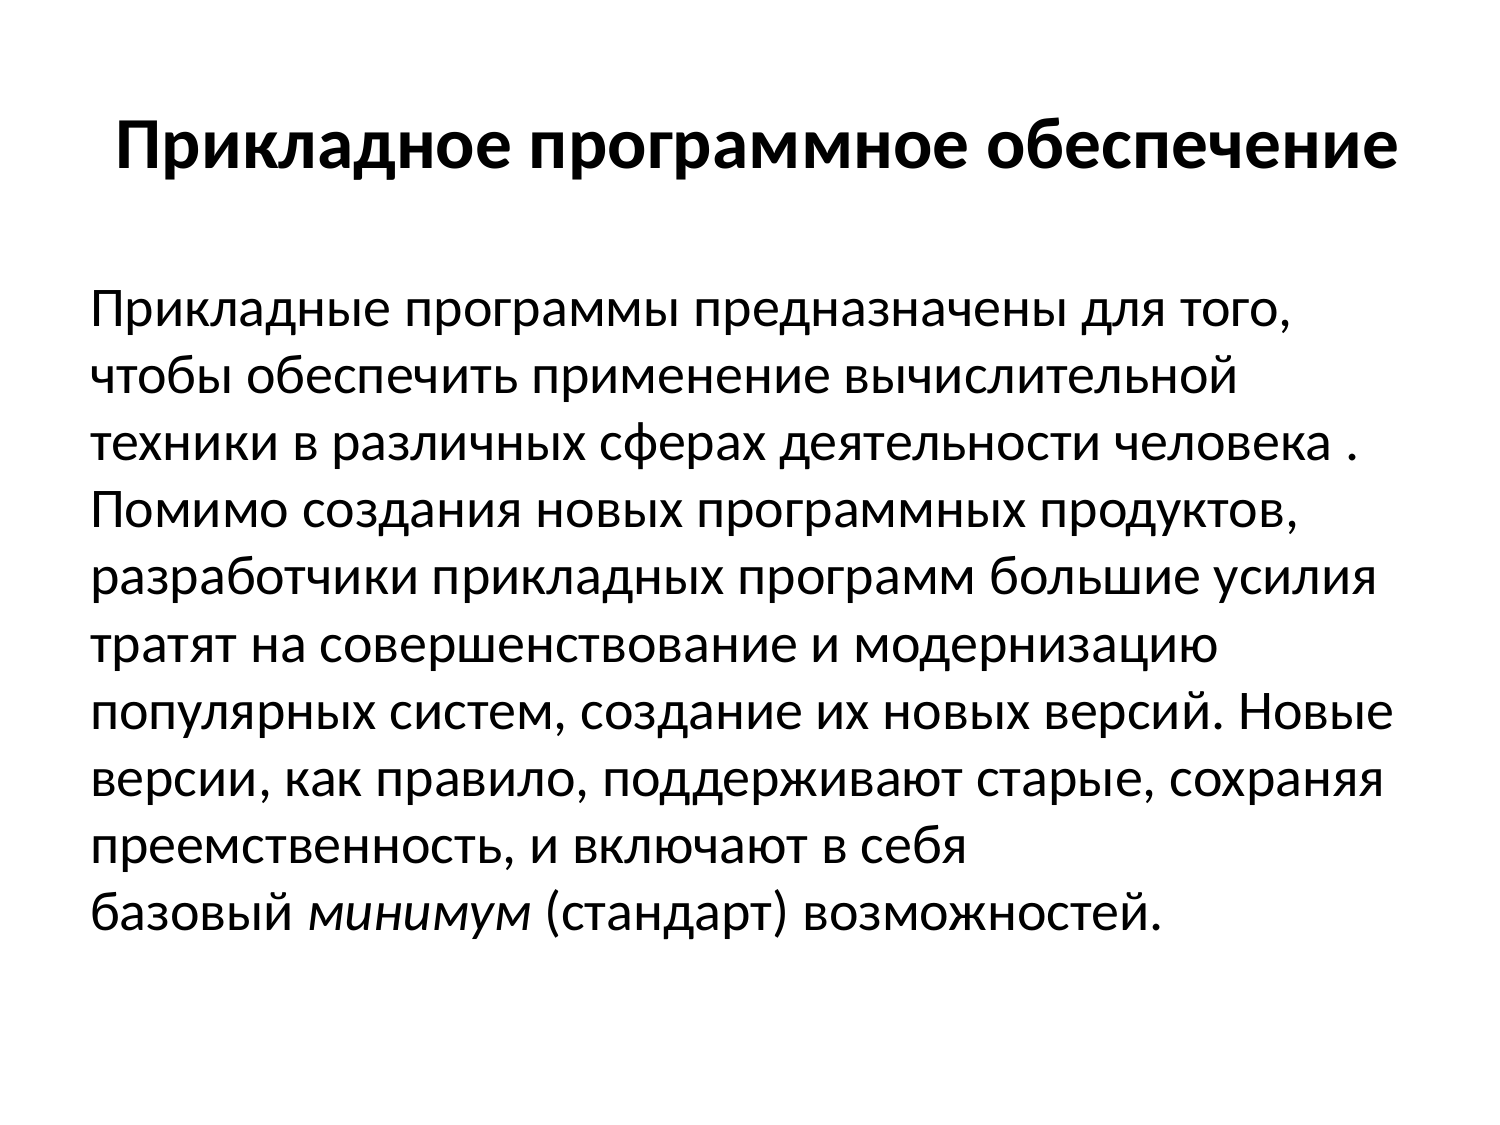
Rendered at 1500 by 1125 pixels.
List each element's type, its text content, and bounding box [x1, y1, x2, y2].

list Прикладные программы предназначены для того, чтобы обеспечить применение вычислительной техники в различных сферах деятельности человека . Помимо создания новых программных продуктов, разработчики прикладных программ большие усилия тратят на совершенствование и модернизацию популярных систем, создание их новых версий. Новые версии, как правило, поддерживают старые, сохраняя преемственность, и включают в себя базовый минимум (стандарт) возможностей. [75, 262, 1425, 1005]
title Прикладное программное обеспечение [75, 45, 1425, 233]
